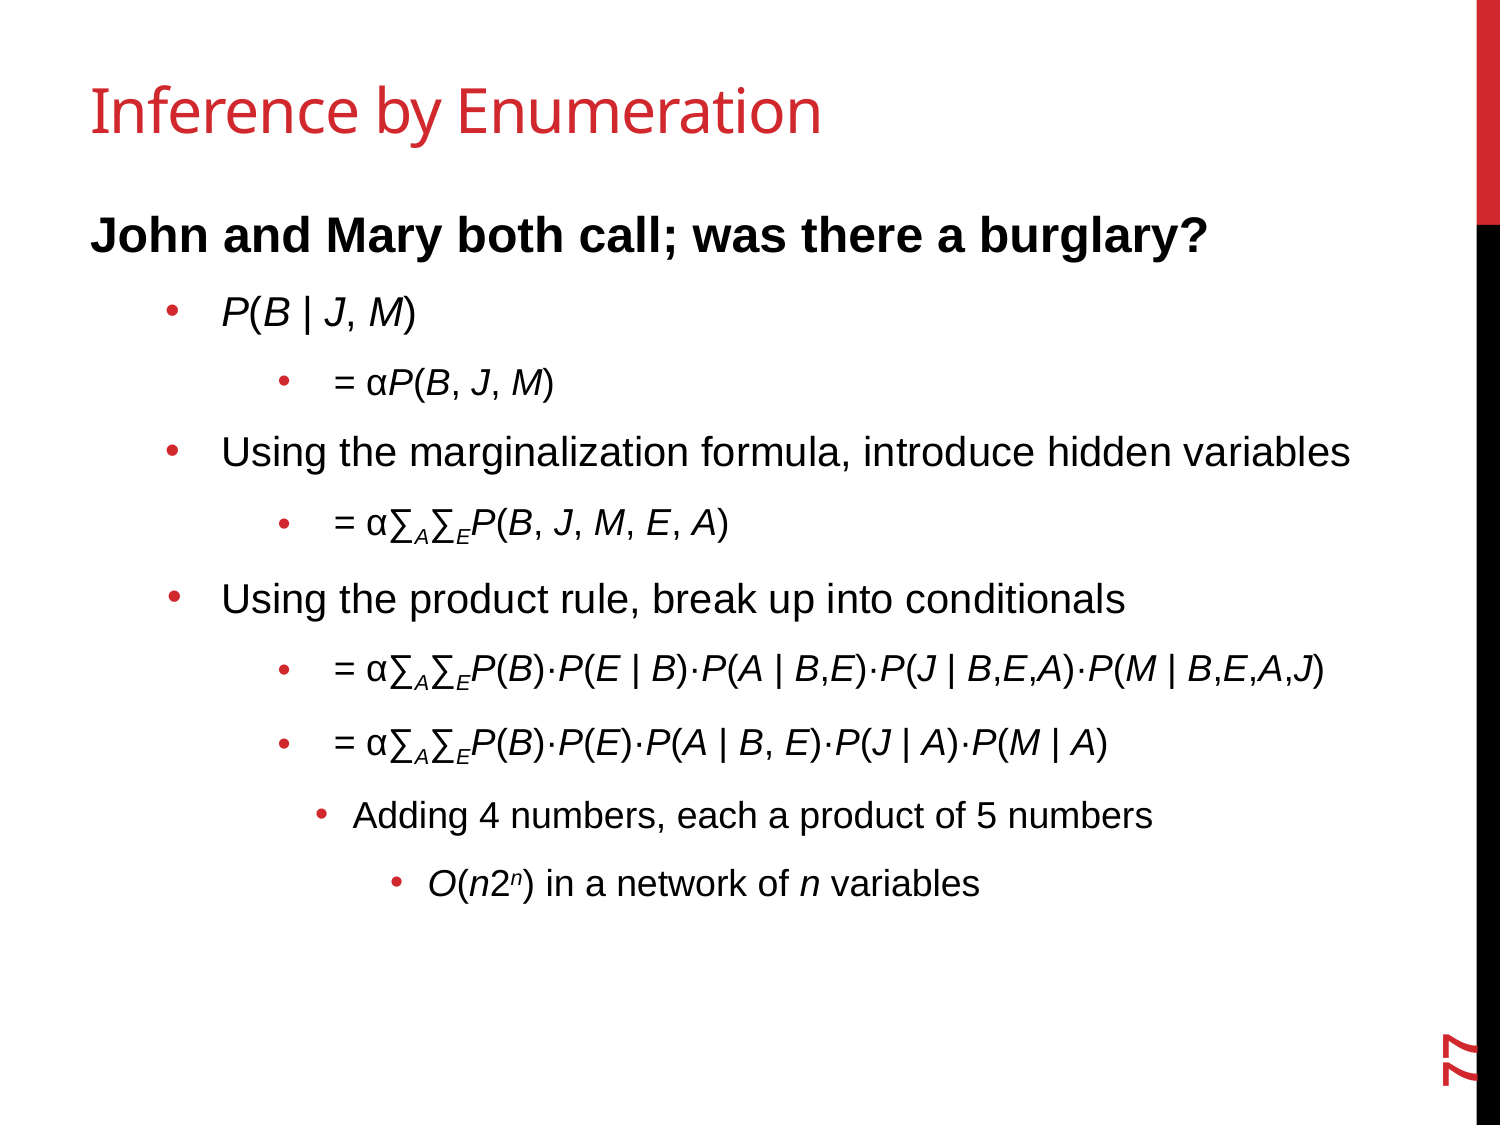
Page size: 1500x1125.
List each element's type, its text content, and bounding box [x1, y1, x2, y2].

list John and Mary both call; was there a burglary? P(B | J, M) = αP(B, J, M) Using the marginalization formula, introduce hidden variables = α∑A∑EP(B, J, M, E, A) Using the product rule, break up into conditionals = α∑A∑EP(B)·P(E | B)·P(A | B,E)·P(J | B,E,A)·P(M | B,E,A,J) = α∑A∑EP(B)·P(E)·P(A | B, E)·P(J | A)·P(M | A) Adding 4 numbers, each a product of 5 numbers O(n2n) in a network of n variables [75, 195, 1401, 1104]
slide_number 77 [1427, 887, 1488, 1104]
title Inference by Enumeration [75, 25, 1401, 154]
